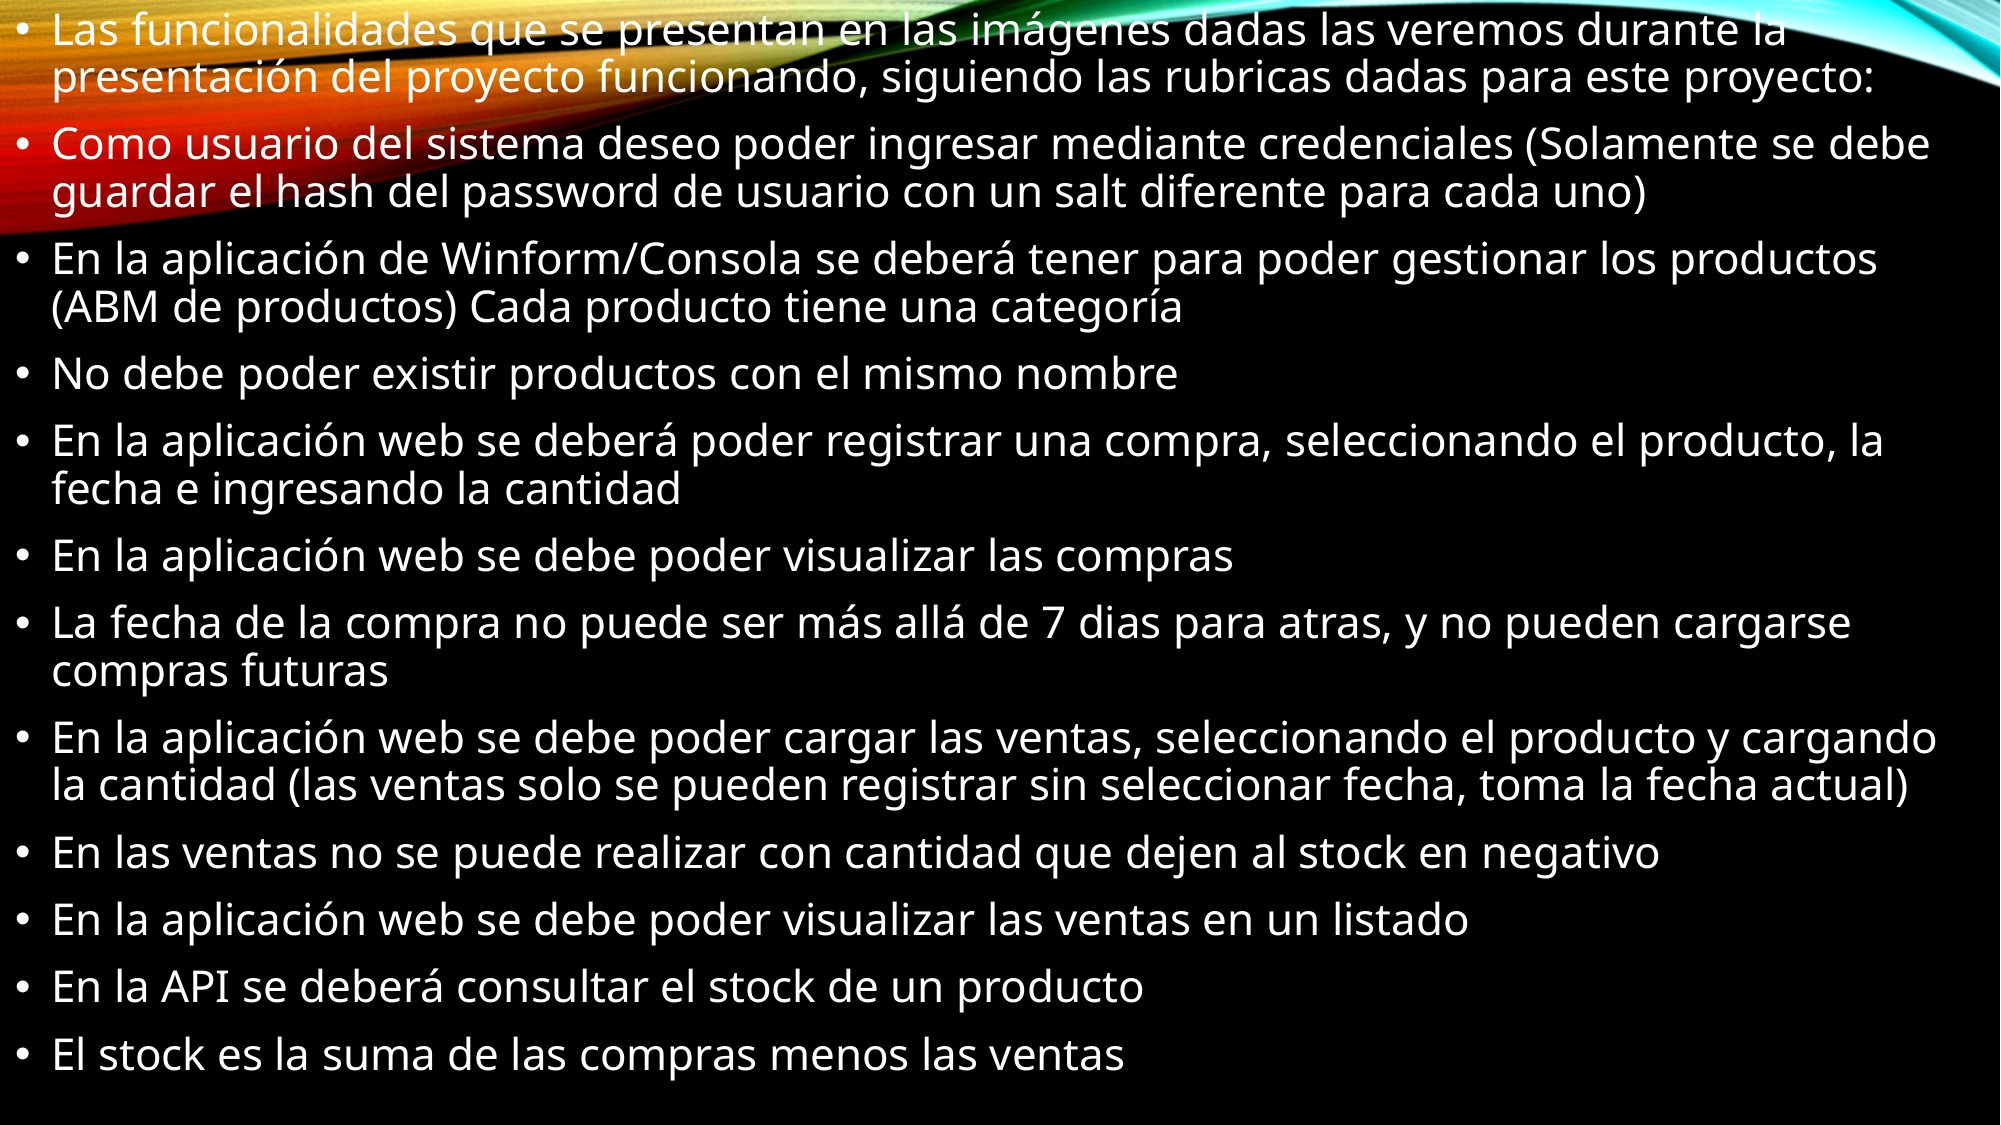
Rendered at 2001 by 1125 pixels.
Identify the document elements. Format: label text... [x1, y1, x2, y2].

list Las funcionalidades que se presentan en las imágenes dadas las veremos durante la presentación del proyecto funcionando, siguiendo las rubricas dadas para este proyecto: Como usuario del sistema deseo poder ingresar mediante credenciales (Solamente se debe guardar el hash del password de usuario con un salt diferente para cada uno) En la aplicación de Winform/Consola se deberá tener para poder gestionar los productos (ABM de productos) Cada producto tiene una categoría No debe poder existir productos con el mismo nombre En la aplicación web se deberá poder registrar una compra, seleccionando el producto, la fecha e ingresando la cantidad En la aplicación web se debe poder visualizar las compras La fecha de la compra no puede ser más allá de 7 dias para atras, y no pueden cargarse compras futuras En la aplicación web se debe poder cargar las ventas, seleccionando el producto y cargando la cantidad (las ventas solo se pueden registrar sin seleccionar fecha, toma la fecha actual) En las ventas no se puede realizar con cantidad que dejen al stock en negativo En la aplicación web se debe poder visualizar las ventas en un listado En la API se deberá consultar el stock de un producto El stock es la suma de las compras menos las ventas [0, 0, 2000, 1096]
